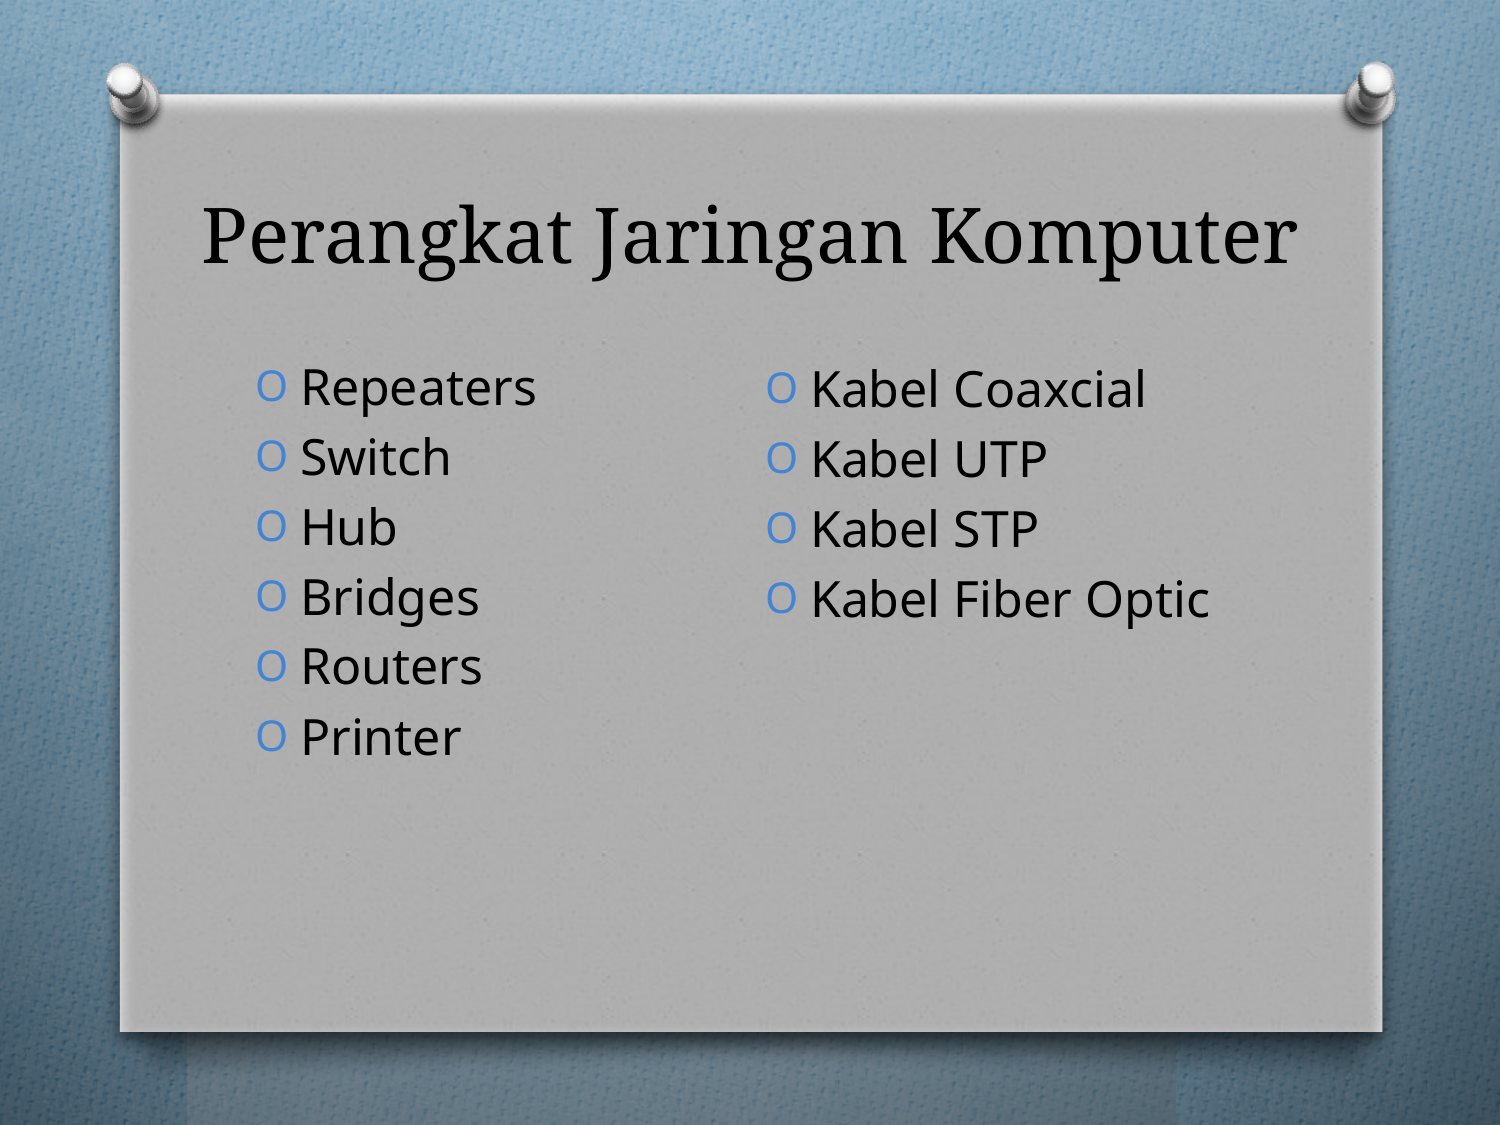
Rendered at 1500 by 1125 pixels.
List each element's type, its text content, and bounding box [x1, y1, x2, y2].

title Perangkat Jaringan Komputer [179, 134, 1323, 332]
list Repeaters Switch Hub Bridges Routers Printer [240, 347, 1257, 939]
picture [1317, 35, 1439, 156]
picture [75, 29, 198, 153]
text_box Kabel Coaxcial Kabel UTP Kabel STP Kabel Fiber Optic [750, 349, 1270, 882]
